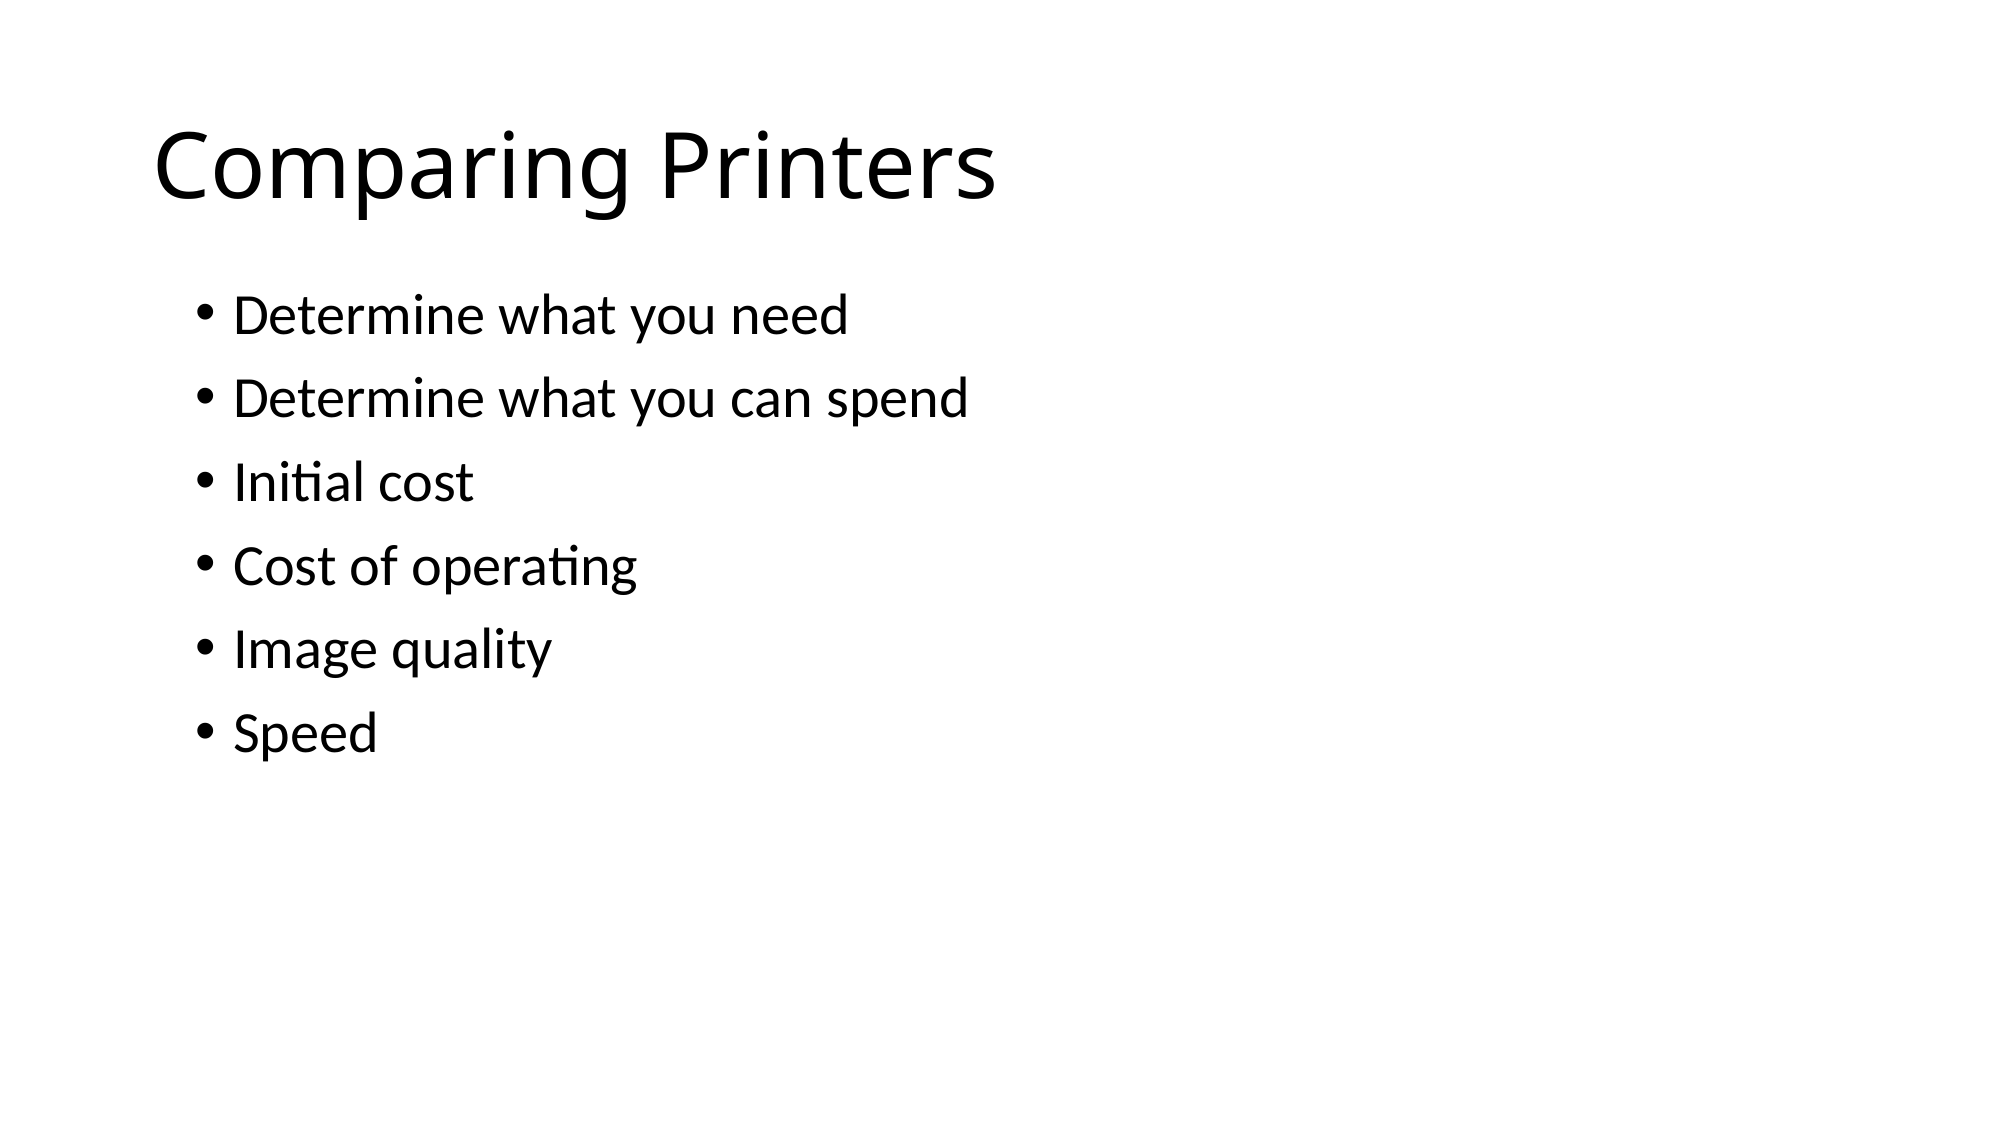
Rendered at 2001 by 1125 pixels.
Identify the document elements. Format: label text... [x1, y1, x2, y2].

list Determine what you need Determine what you can spend Initial cost Cost of operating Image quality Speed [180, 276, 1906, 1103]
title Comparing Printers [137, 59, 1863, 278]
